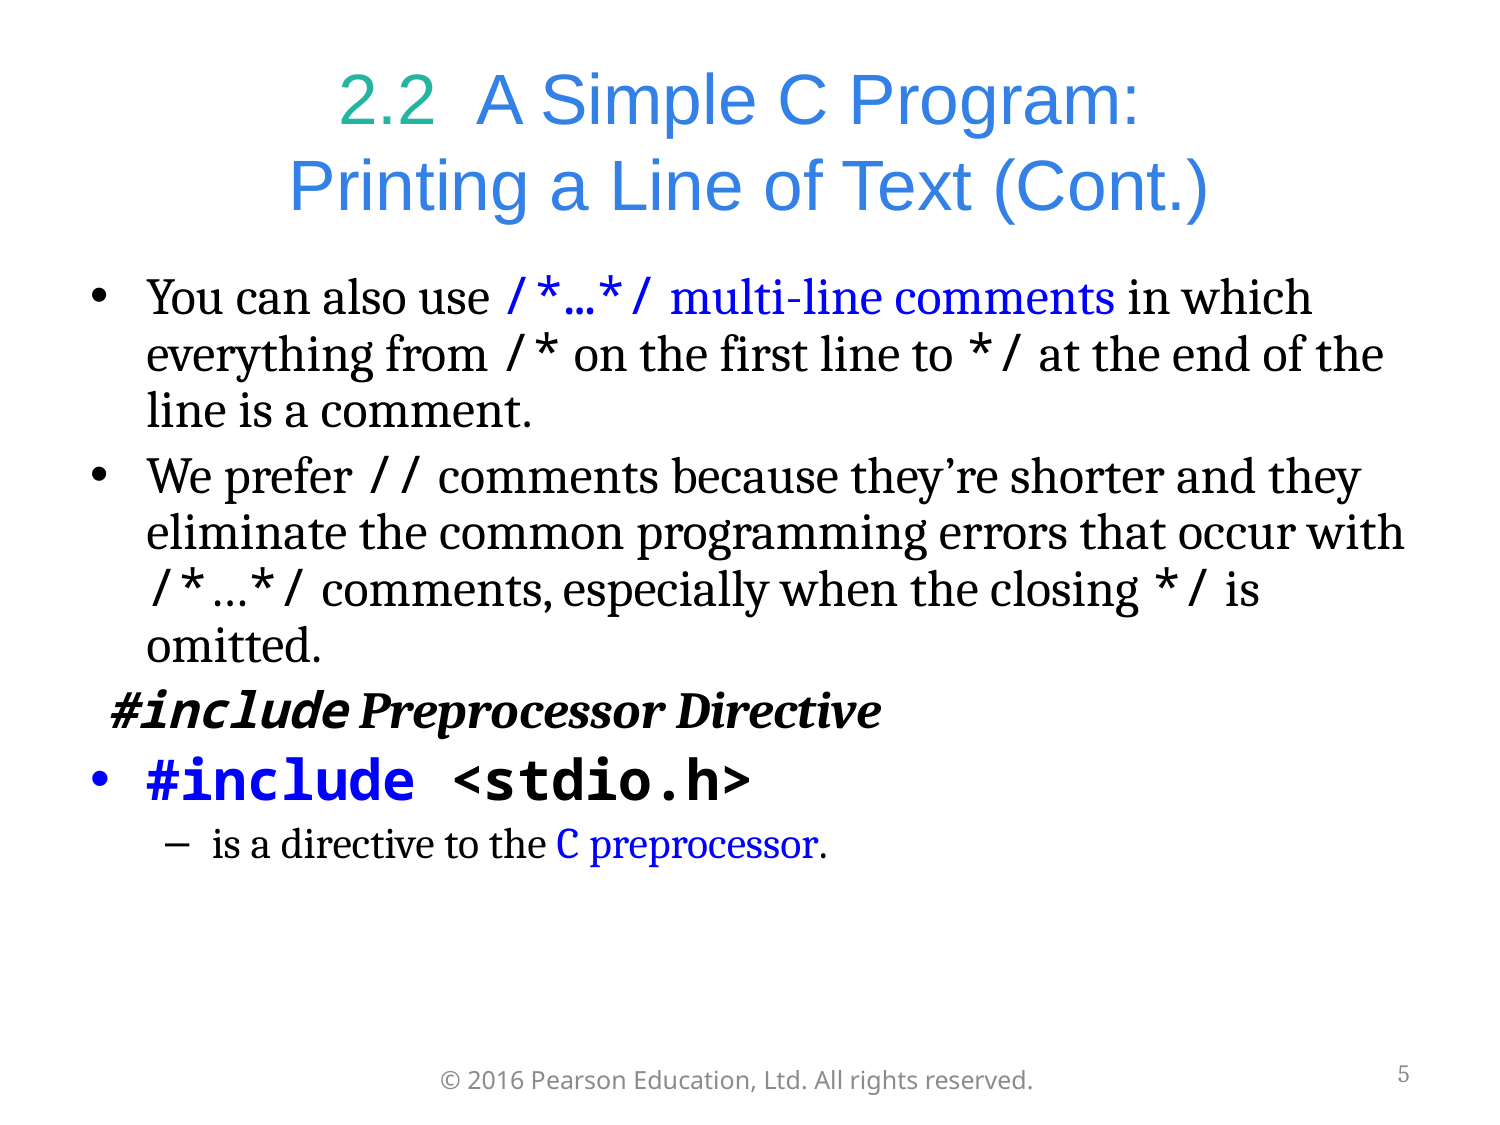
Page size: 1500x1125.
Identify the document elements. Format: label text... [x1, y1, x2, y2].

footer © 2016 Pearson Education, Ltd. All rights reserved. [287, 1050, 1188, 1110]
list You can also use /*…*/ multi-line comments in which everything from /* on the first line to */ at the end of the line is a comment. We prefer // comments because they’re shorter and they eliminate the common programming errors that occur with /*…*/ comments, especially when the closing */ is omitted. #include Preprocessor Directive #include <stdio.h> is a directive to the C preprocessor. [75, 262, 1425, 1005]
title 2.2 A Simple C Program: Printing a Line of Text (Cont.) [75, 45, 1425, 233]
slide_number 5 [1074, 1042, 1425, 1103]
